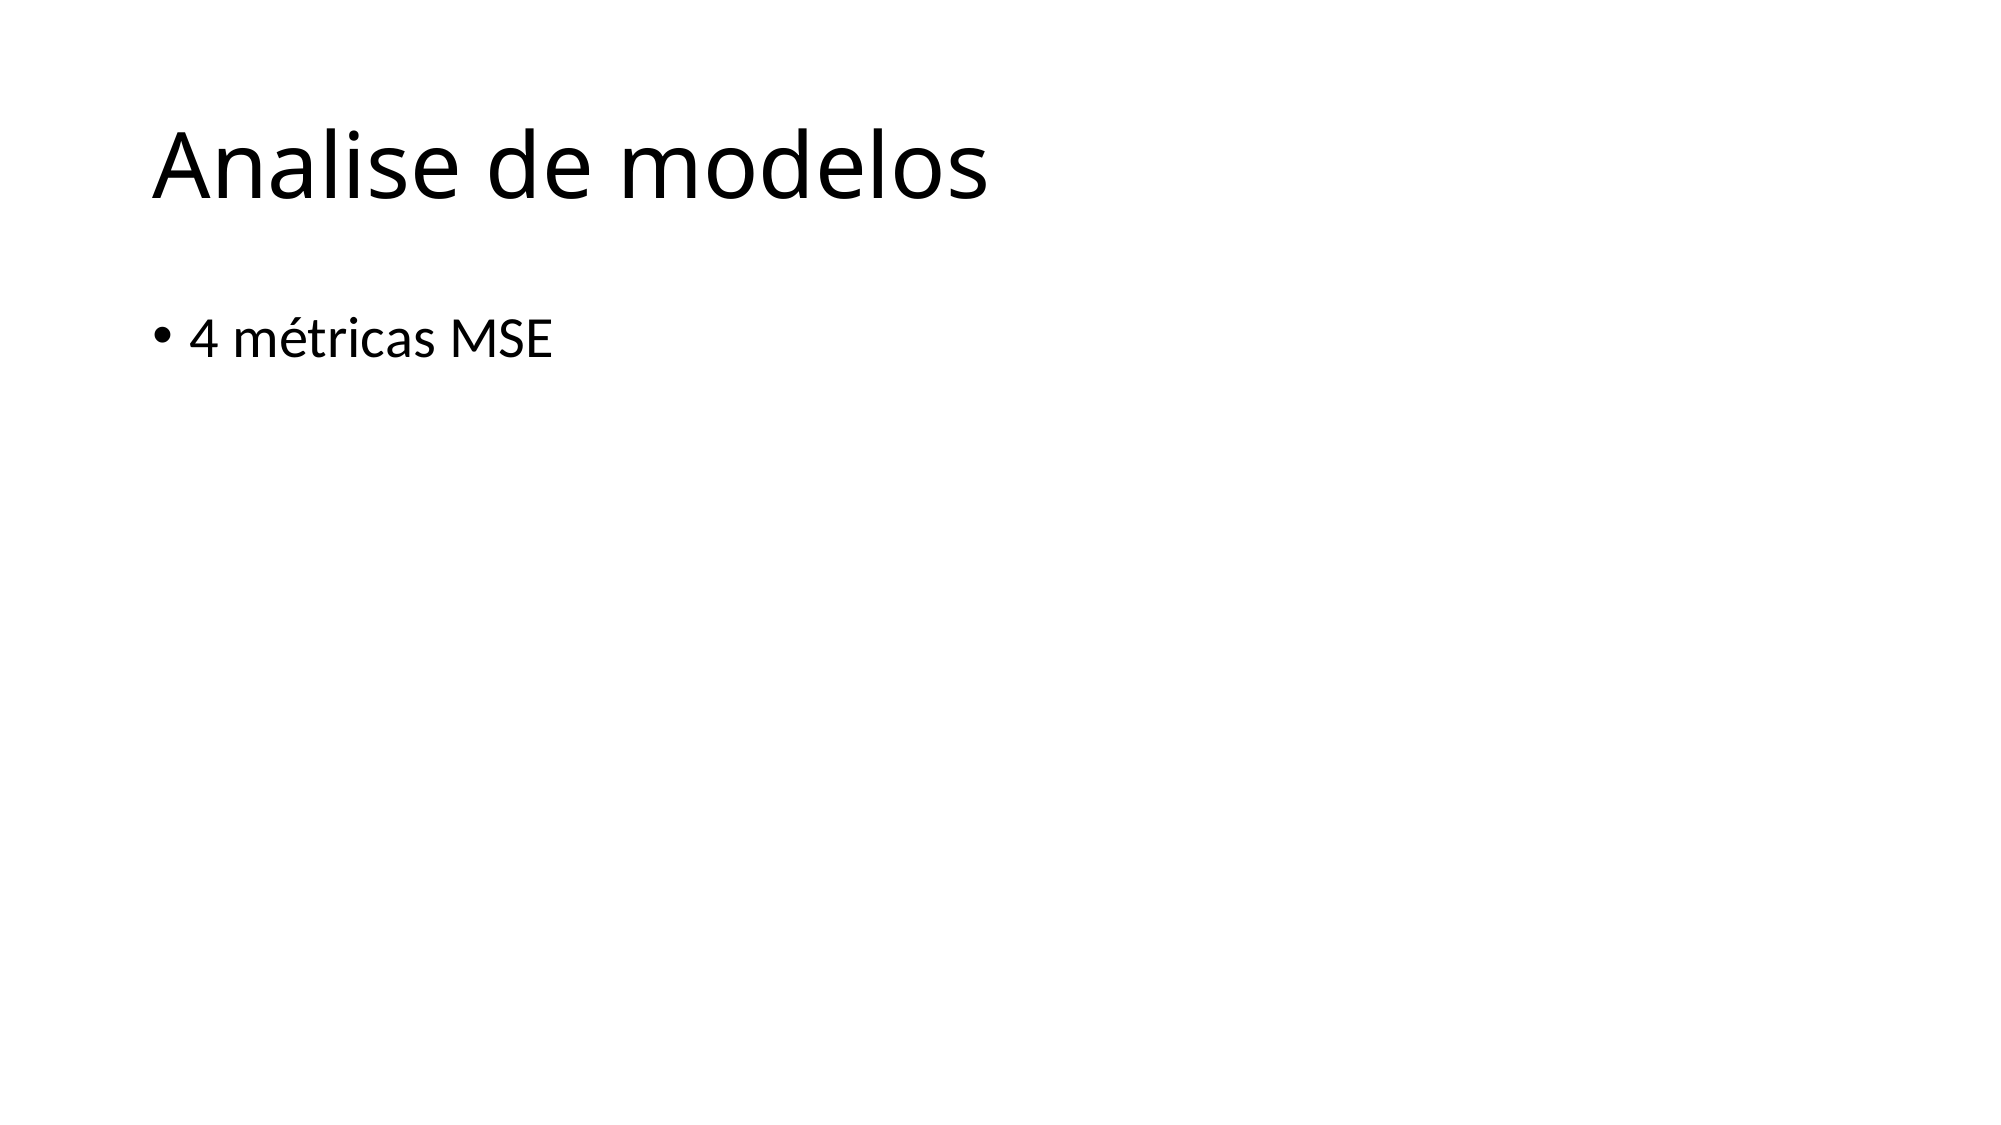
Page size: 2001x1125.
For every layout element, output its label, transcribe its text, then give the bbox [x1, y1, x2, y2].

title Analise de modelos [137, 59, 1863, 278]
